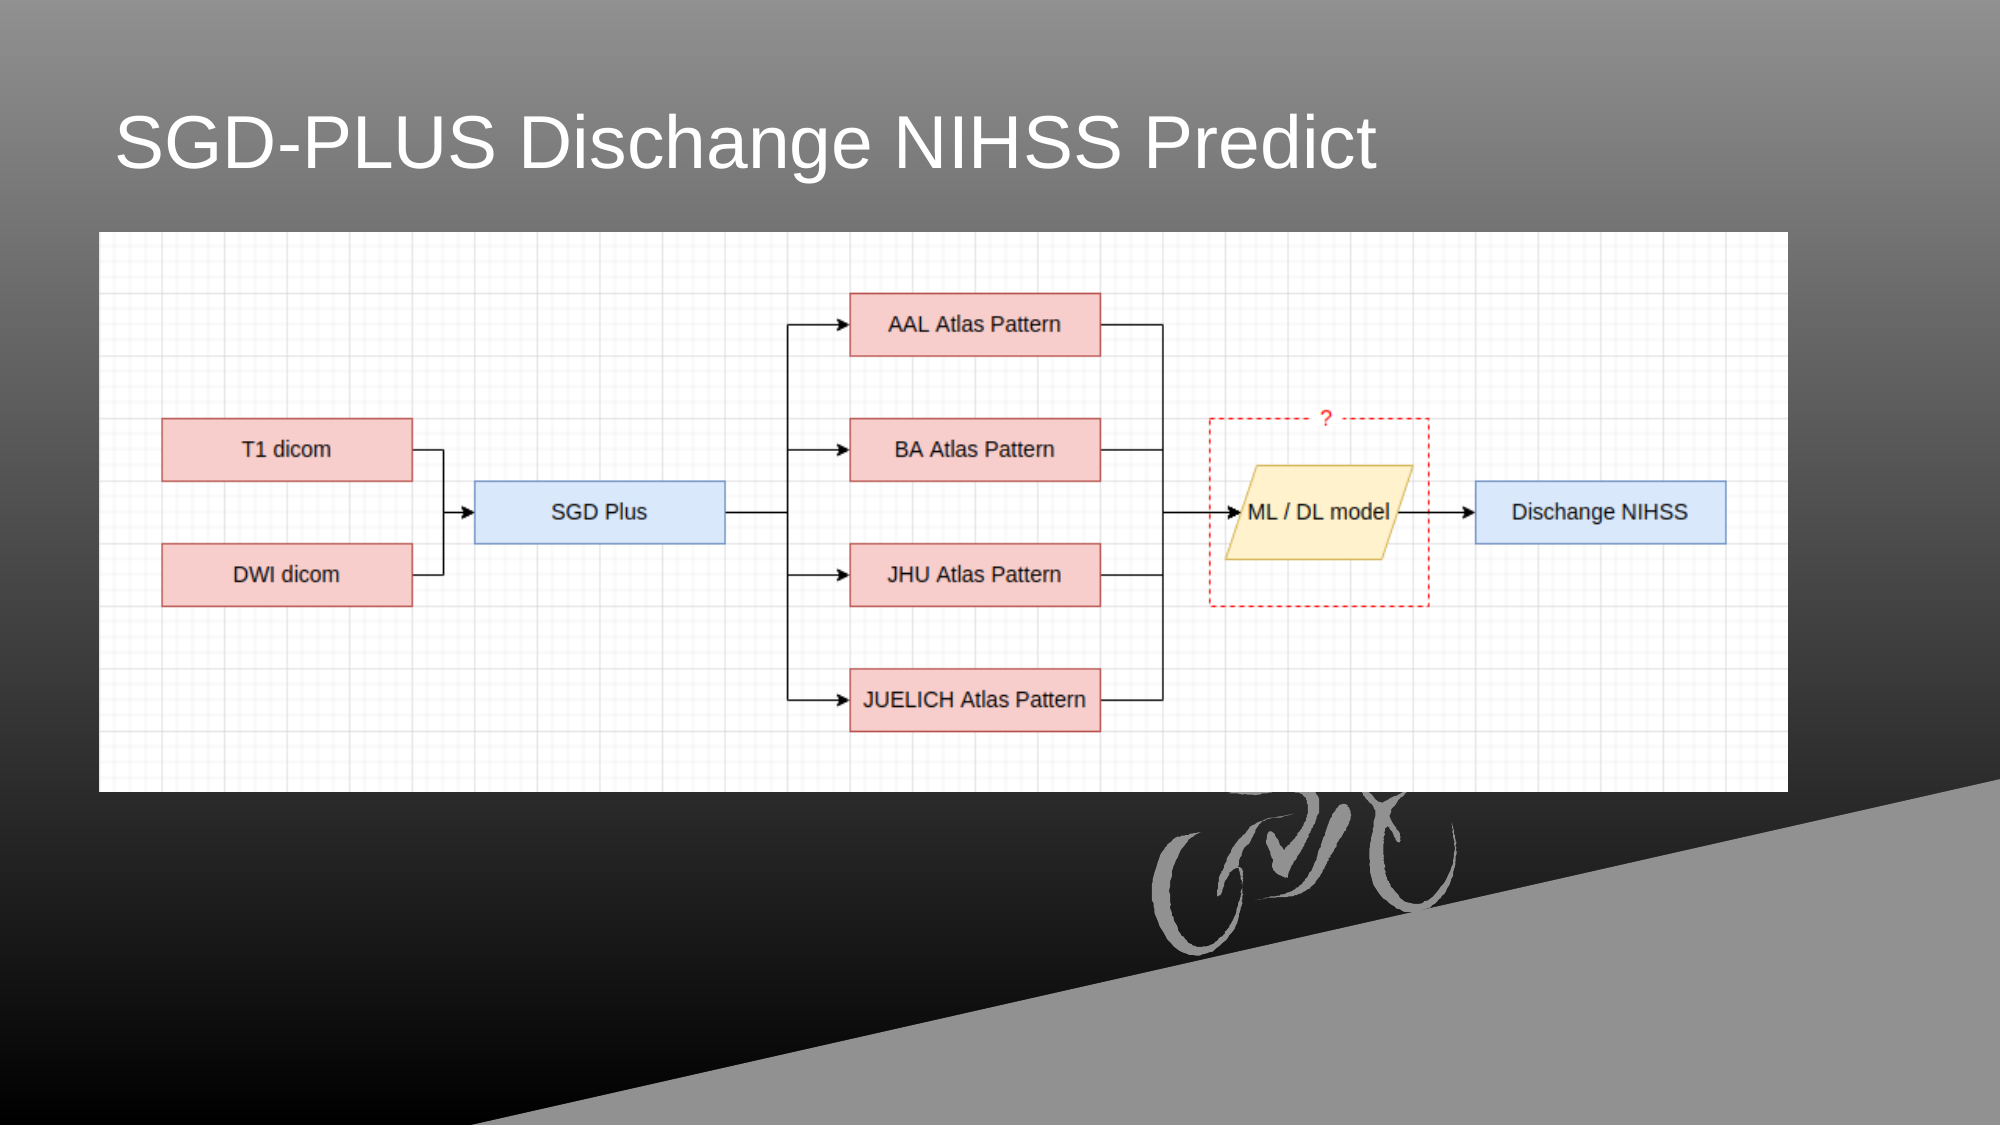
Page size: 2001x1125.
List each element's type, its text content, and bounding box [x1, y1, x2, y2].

picture [99, 232, 1788, 792]
title SGD-PLUS Dischange NIHSS Predict [99, 44, 1901, 233]
